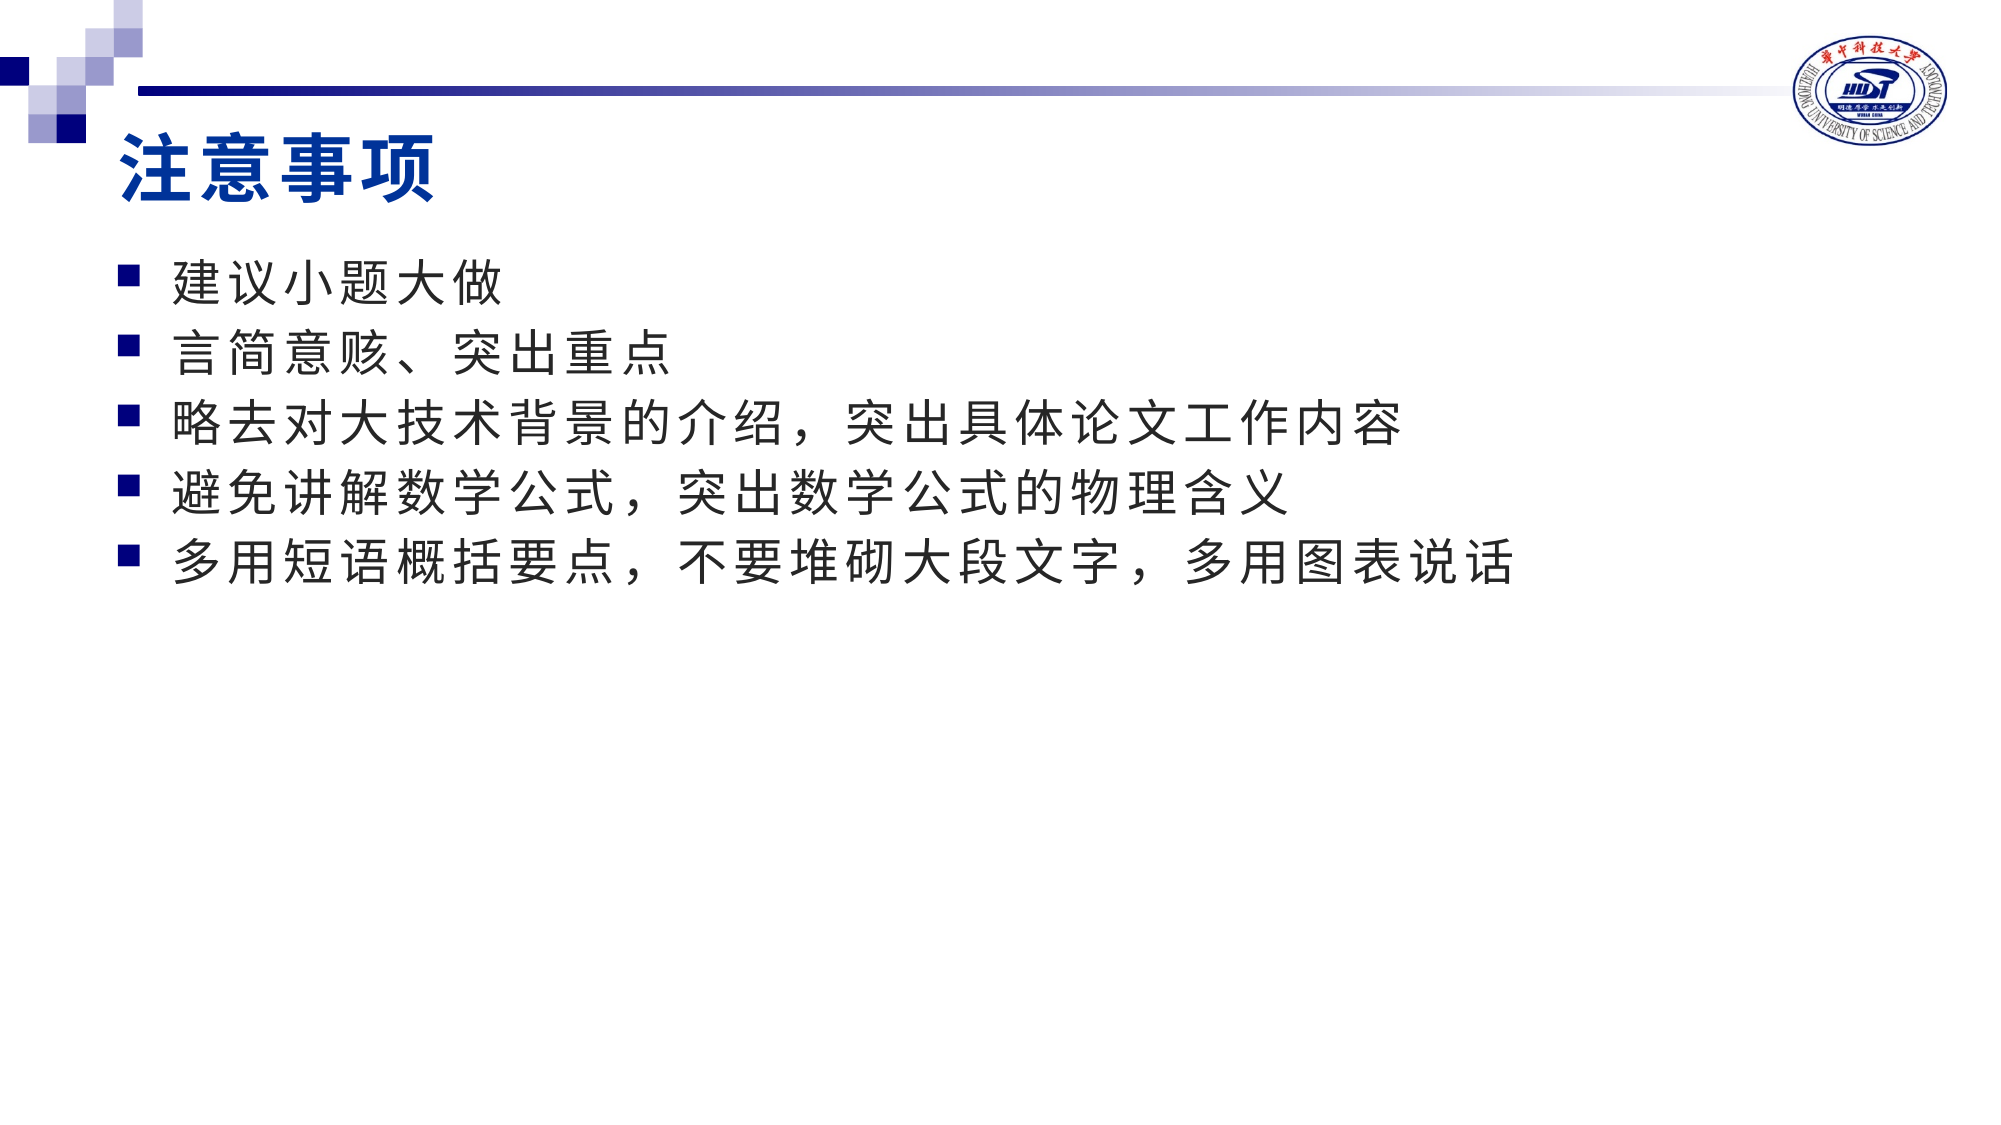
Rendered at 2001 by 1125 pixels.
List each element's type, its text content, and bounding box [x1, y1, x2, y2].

title 注意事项 [102, 112, 1473, 220]
picture [1791, 33, 1948, 148]
list 建议小题大做 言简意赅、突出重点 略去对大技术背景的介绍，突出具体论文工作内容 避免讲解数学公式，突出数学公式的物理含义 多用短语概括要点，不要堆砌大段文字，多用图表说话 [99, 243, 1900, 1083]
